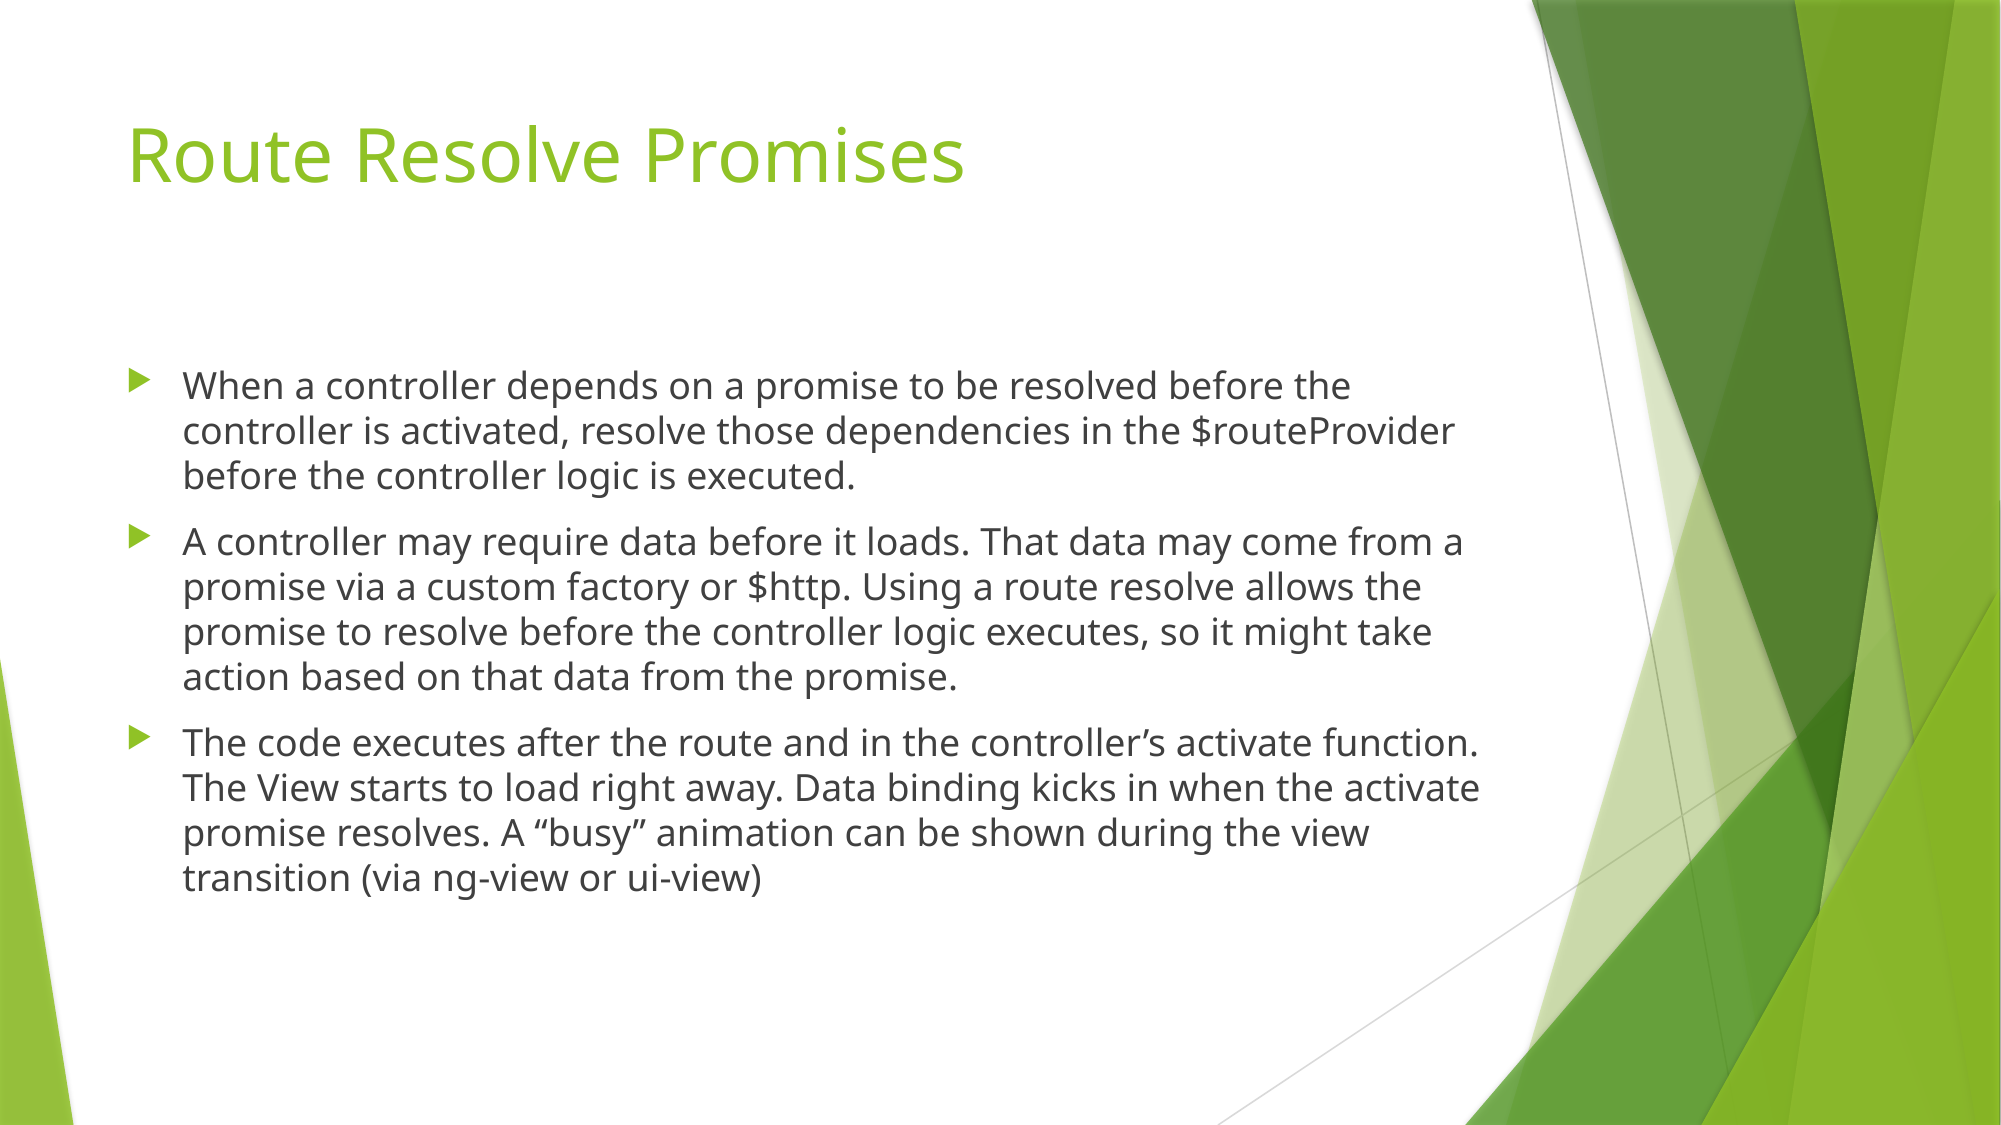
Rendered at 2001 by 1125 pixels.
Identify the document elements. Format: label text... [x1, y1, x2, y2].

title Route Resolve Promises [111, 99, 1522, 317]
list When a controller depends on a promise to be resolved before the controller is activated, resolve those dependencies in the $routeProvider before the controller logic is executed. A controller may require data before it loads. That data may come from a promise via a custom factory or $http. Using a route resolve allows the promise to resolve before the controller logic executes, so it might take action based on that data from the promise. The code executes after the route and in the controller’s activate function. The View starts to load right away. Data binding kicks in when the activate promise resolves. A “busy” animation can be shown during the view transition (via ng-view or ui-view) [111, 354, 1522, 992]
